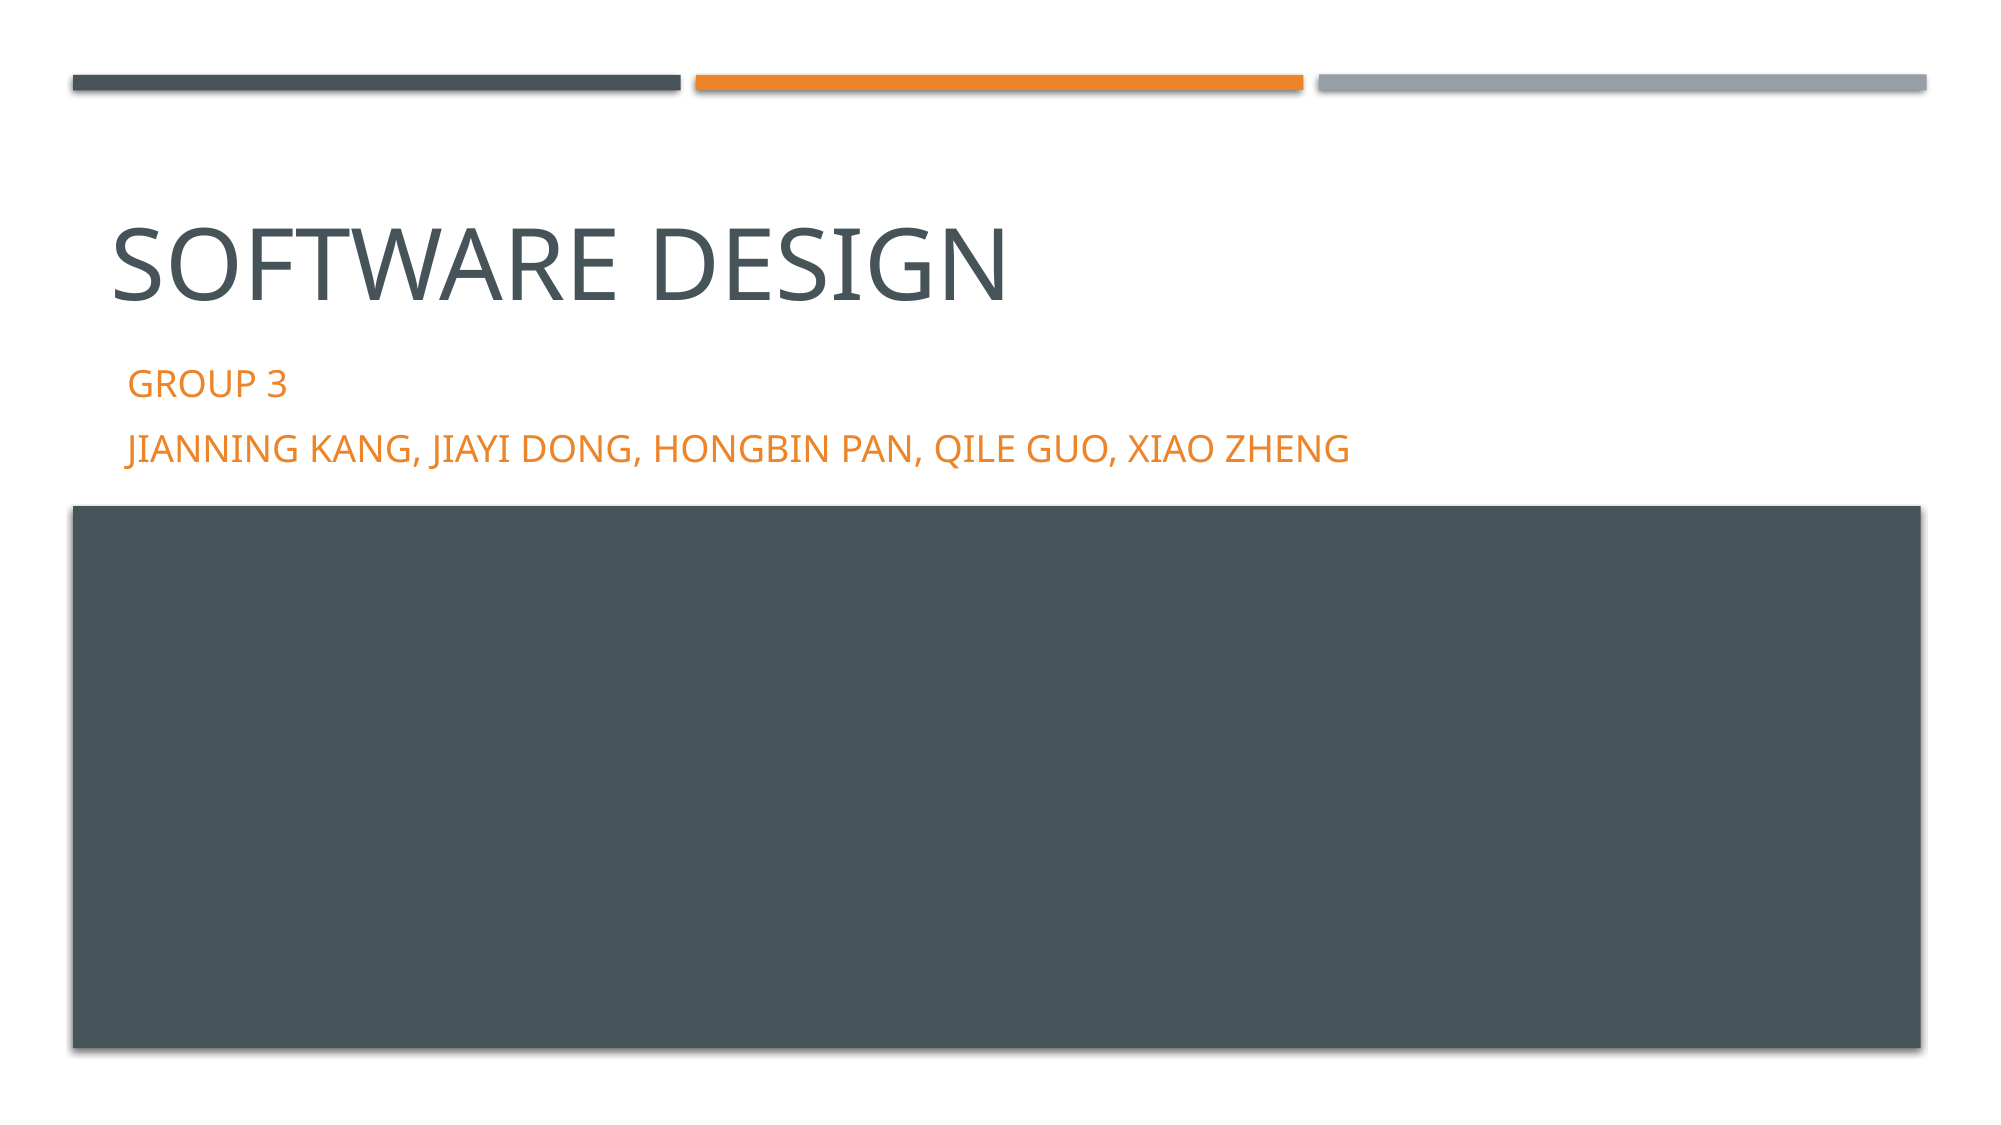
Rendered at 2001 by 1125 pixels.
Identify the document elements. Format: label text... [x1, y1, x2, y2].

subtitle Group 3 Jianning kang, jiayi dong, Hongbin pan, qile guo, xiao zheng [112, 352, 1916, 538]
title Software design [95, 167, 1899, 329]
